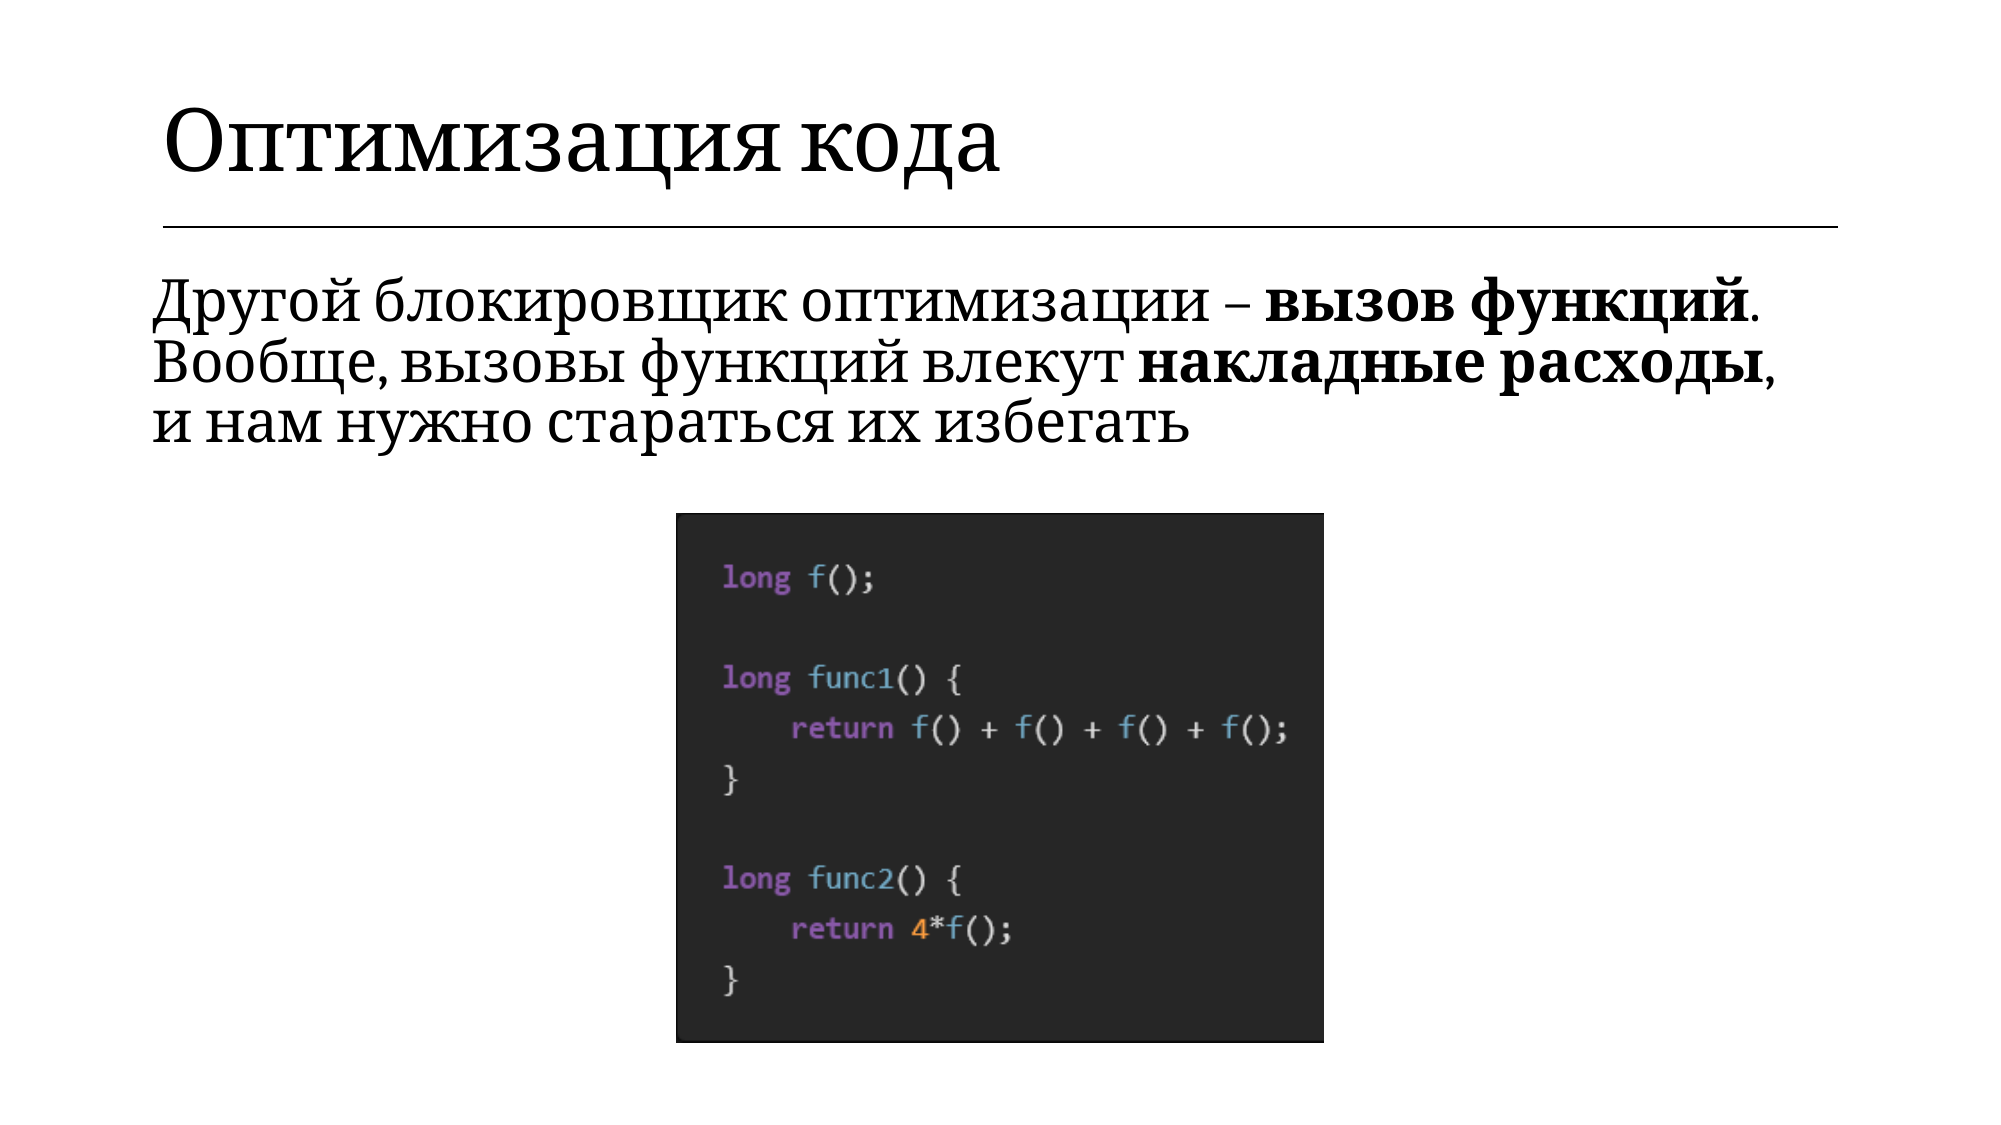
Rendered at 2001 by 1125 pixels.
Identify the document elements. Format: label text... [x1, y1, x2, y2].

list Другой блокировщик оптимизации – вызов функций. Вообще, вызовы функций влекут накладные расходы, и нам нужно стараться их избегать [137, 266, 1838, 1107]
table_header Оптимизация кода [163, 60, 1838, 226]
picture [676, 513, 1324, 1043]
